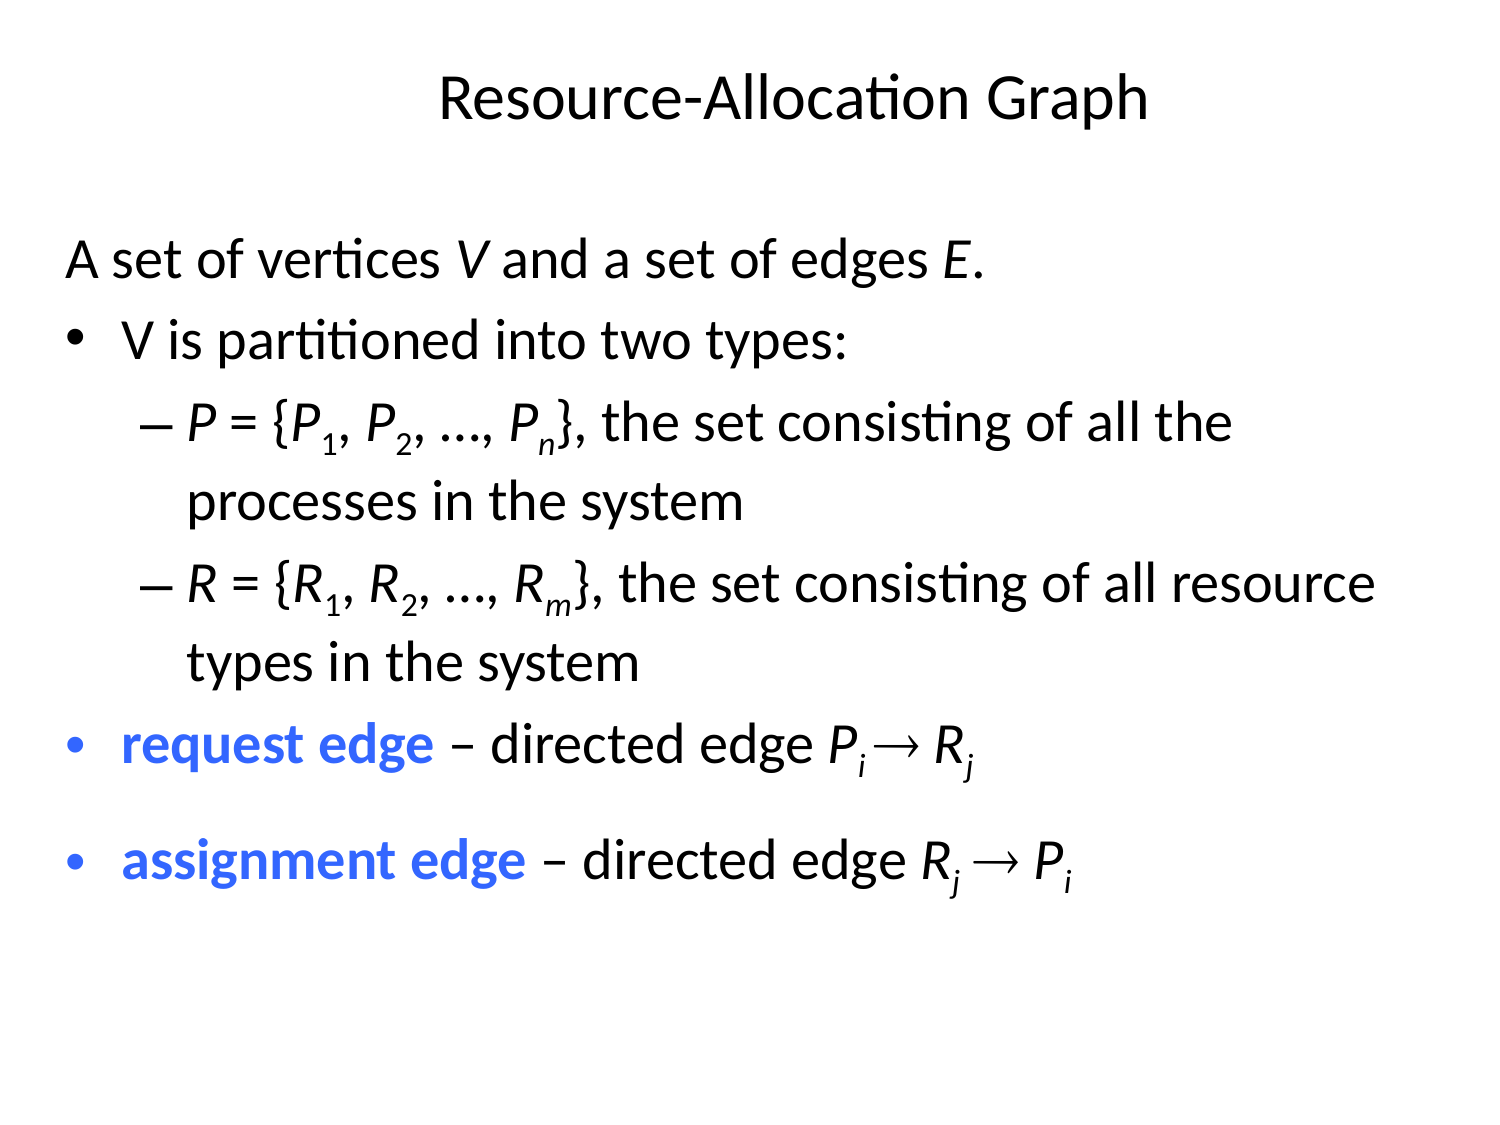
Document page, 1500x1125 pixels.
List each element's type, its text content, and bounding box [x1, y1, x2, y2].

list A set of vertices V and a set of edges E. V is partitioned into two types: P = {P1, P2, …, Pn}, the set consisting of all the processes in the system R = {R1, R2, …, Rm}, the set consisting of all resource types in the system request edge – directed edge Pi  Rj assignment edge – directed edge Rj  Pi [50, 212, 1450, 1100]
title Resource-Allocation Graph [164, 45, 1425, 141]
